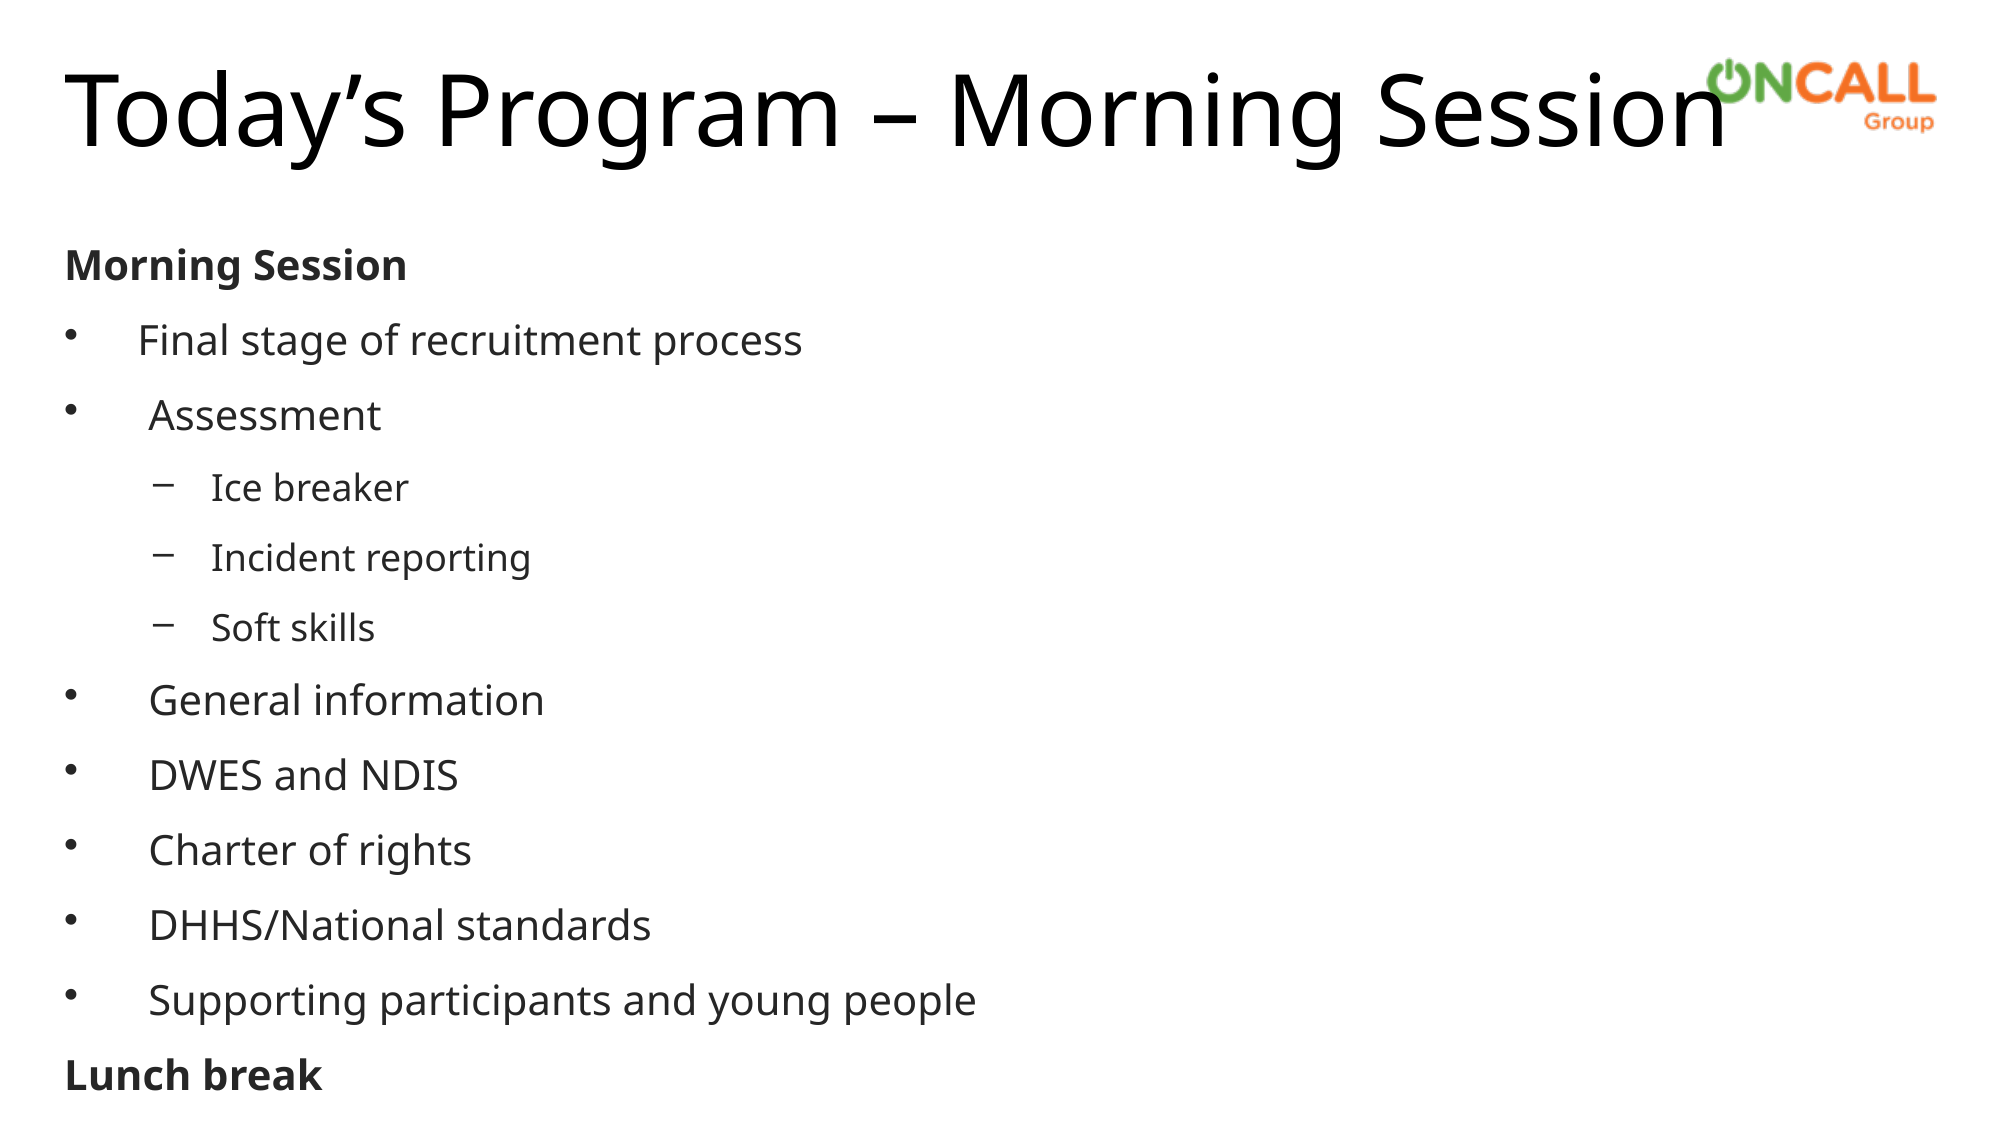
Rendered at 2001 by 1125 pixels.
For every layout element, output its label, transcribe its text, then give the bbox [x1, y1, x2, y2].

title Today’s Program – Morning Session [49, 30, 1951, 183]
list Morning Session Final stage of recruitment process Assessment Ice breaker Incident reporting Soft skills General information DWES and NDIS Charter of rights DHHS/National standards Supporting participants and young people Lunch break [49, 231, 1951, 1059]
